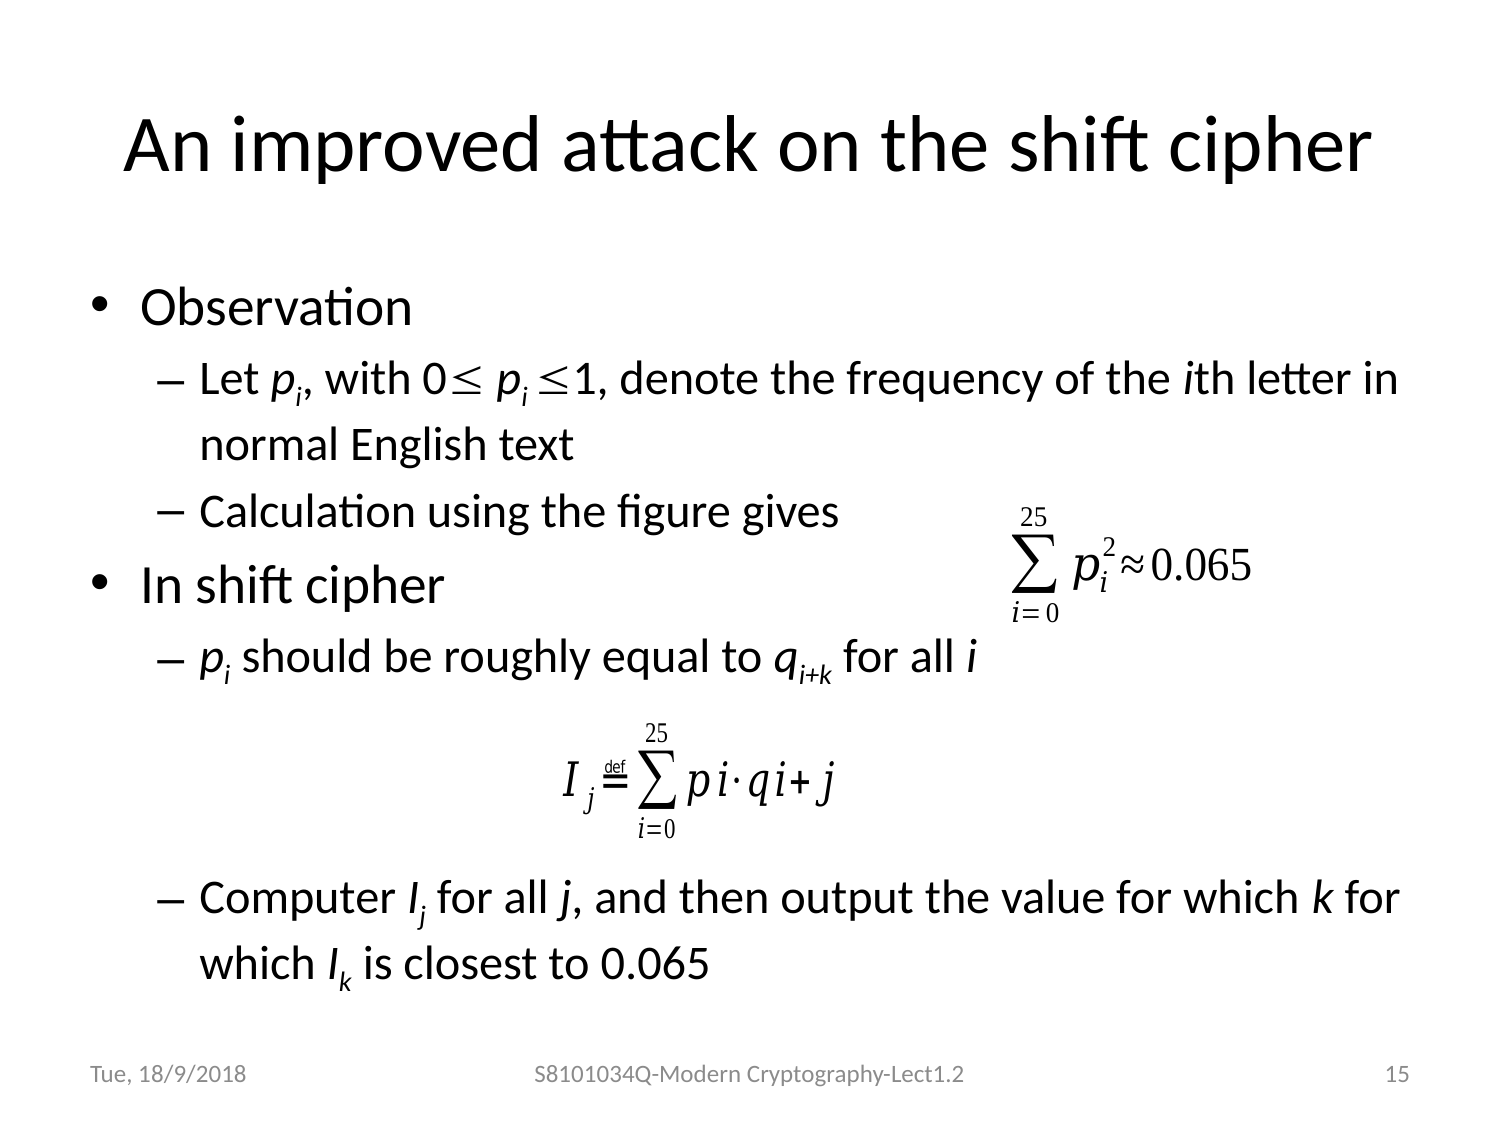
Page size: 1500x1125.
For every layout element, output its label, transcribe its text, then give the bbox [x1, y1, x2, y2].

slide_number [75, 1042, 425, 1103]
footer S8101034Q-Modern Cryptography-Lect1.2 [512, 1042, 988, 1103]
list Observation Let pi, with 0 pi 1, denote the frequency of the ith letter in normal English text Calculation using the figure gives In shift cipher pi should be roughly equal to qi+k for all i Computer Ij for all j, and then output the value for which k for which Ik is closest to 0.065 [75, 262, 1425, 1005]
title An improved attack on the shift cipher [75, 45, 1425, 233]
slide_number 15 [1074, 1042, 1425, 1103]
